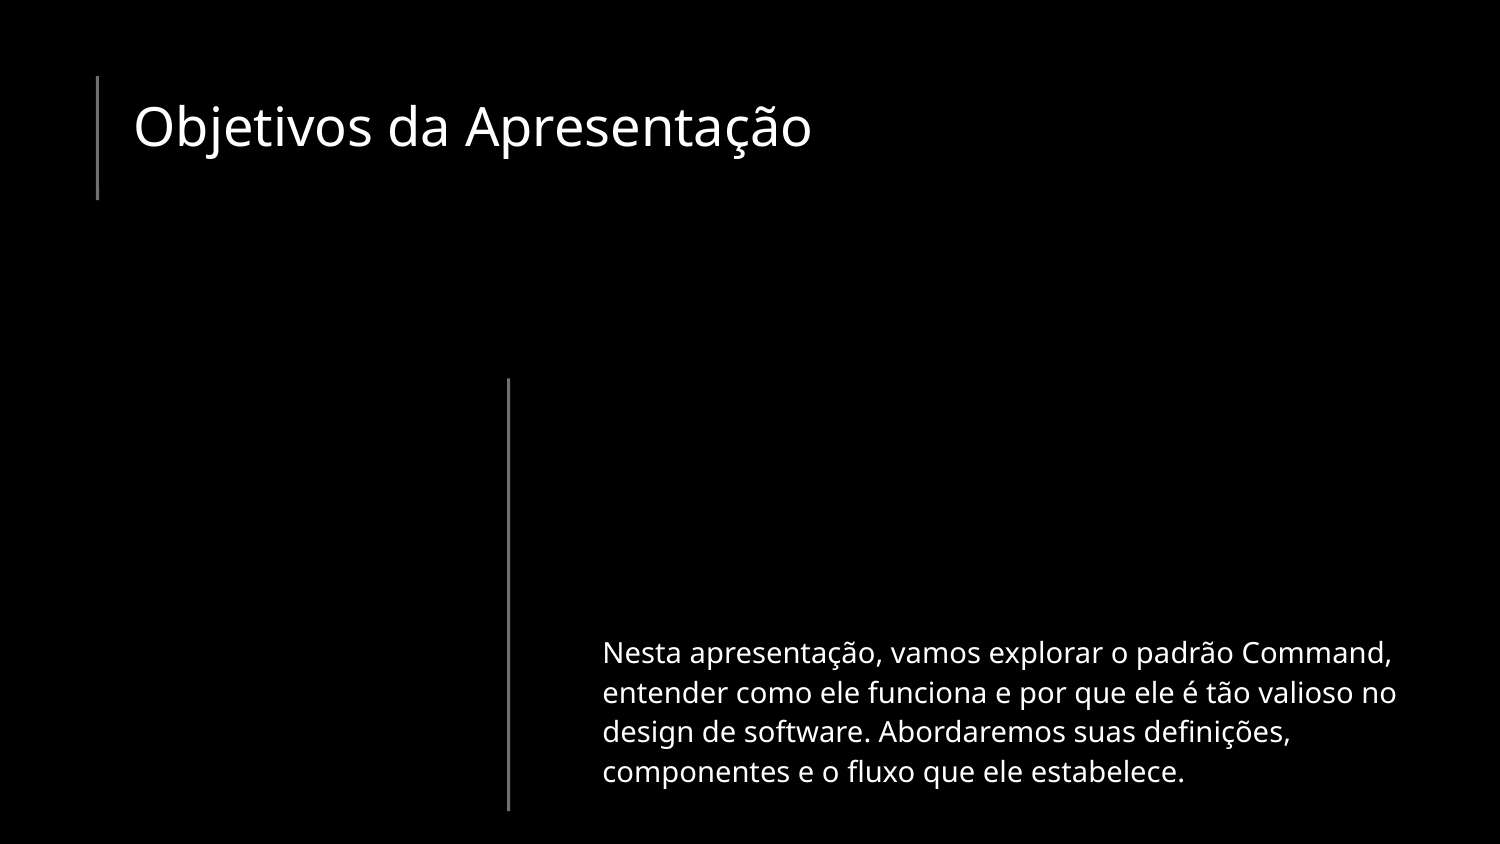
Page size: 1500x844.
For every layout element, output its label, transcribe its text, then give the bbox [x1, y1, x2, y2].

subtitle Nesta apresentação, vamos explorar o padrão Command, entender como ele funciona e por que ele é tão valioso no design de software. Abordaremos suas definições, componentes e o fluxo que ele estabelece. [549, 257, 1463, 807]
title Objetivos da Apresentação [118, 73, 1463, 188]
